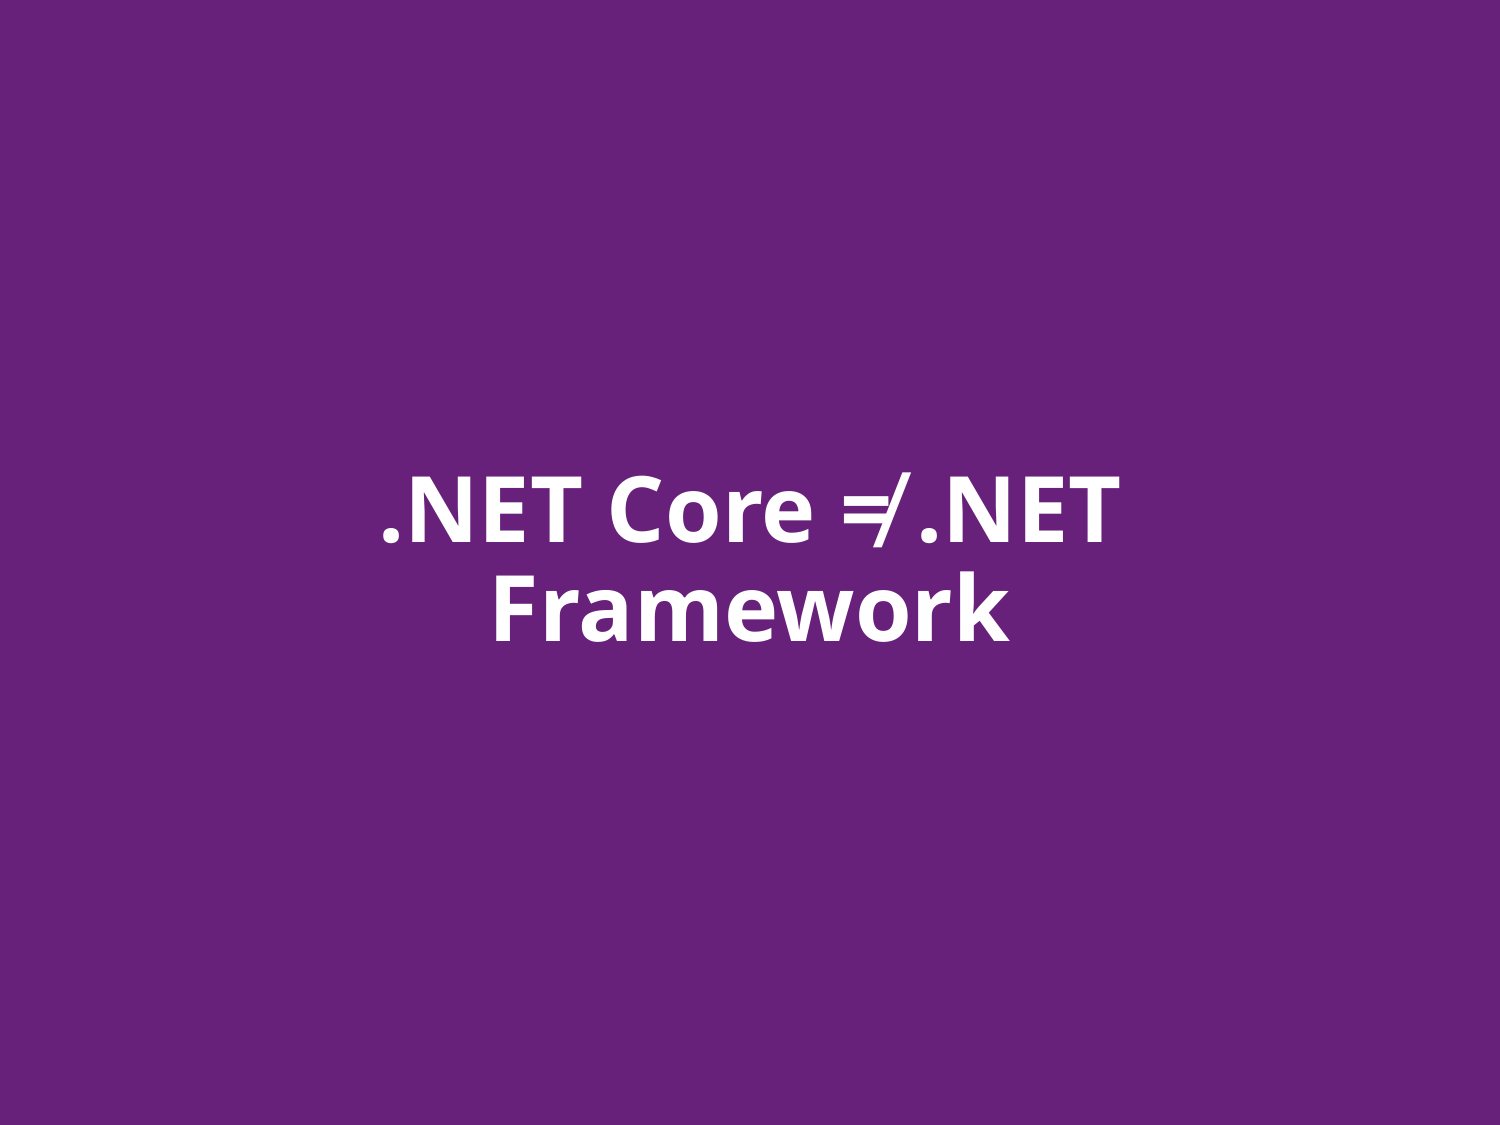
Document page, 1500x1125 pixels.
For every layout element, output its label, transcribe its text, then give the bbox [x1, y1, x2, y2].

title .NET Core ≠ .NET Framework [103, 453, 1397, 672]
